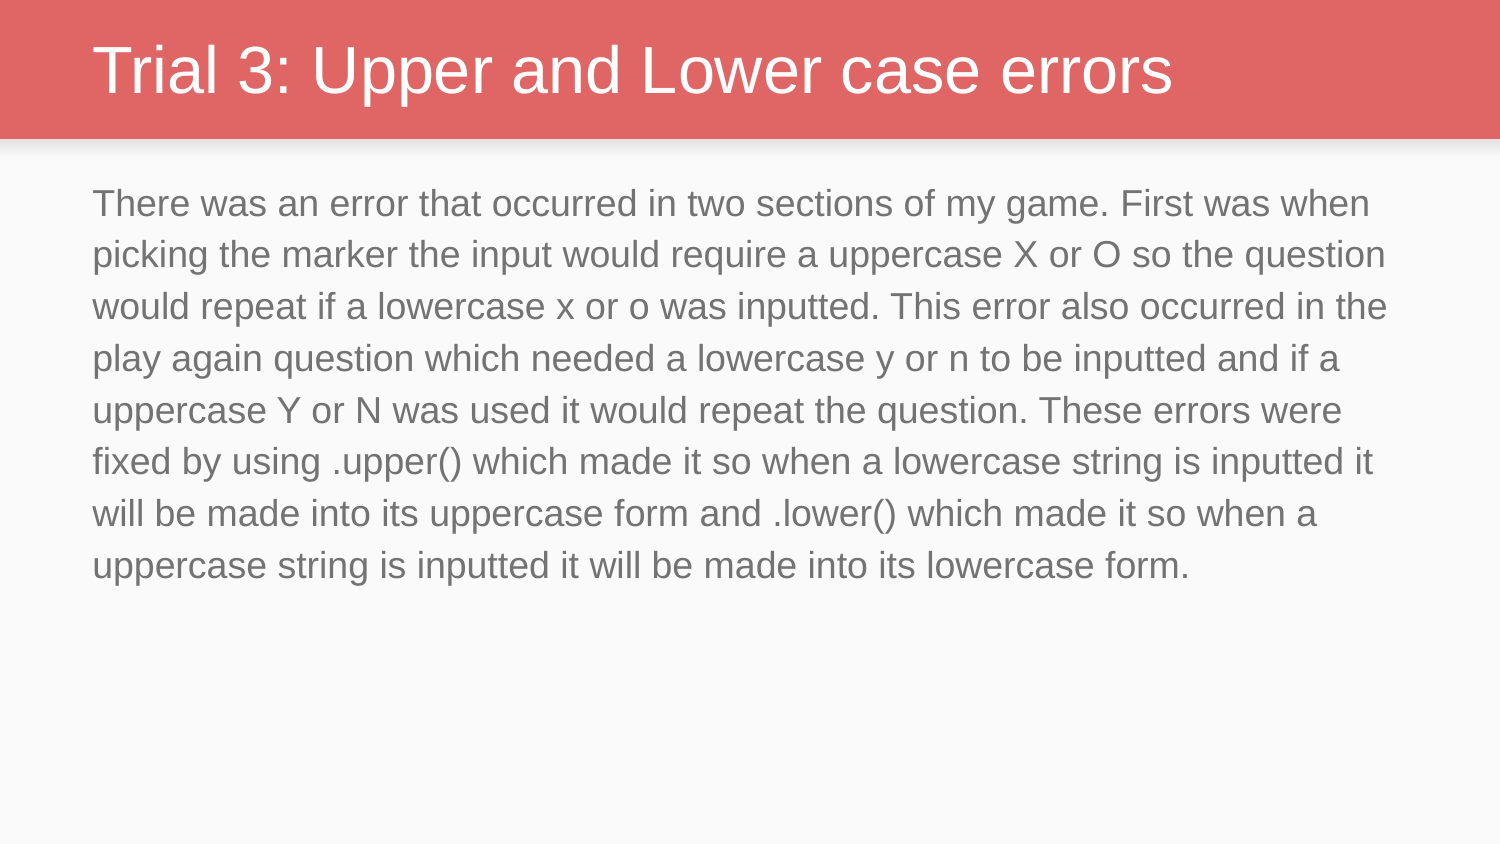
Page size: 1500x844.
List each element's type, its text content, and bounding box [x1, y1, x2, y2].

title Trial 3: Upper and Lower case errors [77, 0, 1427, 123]
list There was an error that occurred in two sections of my game. First was when picking the marker the input would require a uppercase X or O so the question would repeat if a lowercase x or o was inputted. This error also occurred in the play again question which needed a lowercase y or n to be inputted and if a uppercase Y or N was used it would repeat the question. These errors were fixed by using .upper() which made it so when a lowercase string is inputted it will be made into its uppercase form and .lower() which made it so when a uppercase string is inputted it will be made into its lowercase form. [77, 156, 1427, 760]
